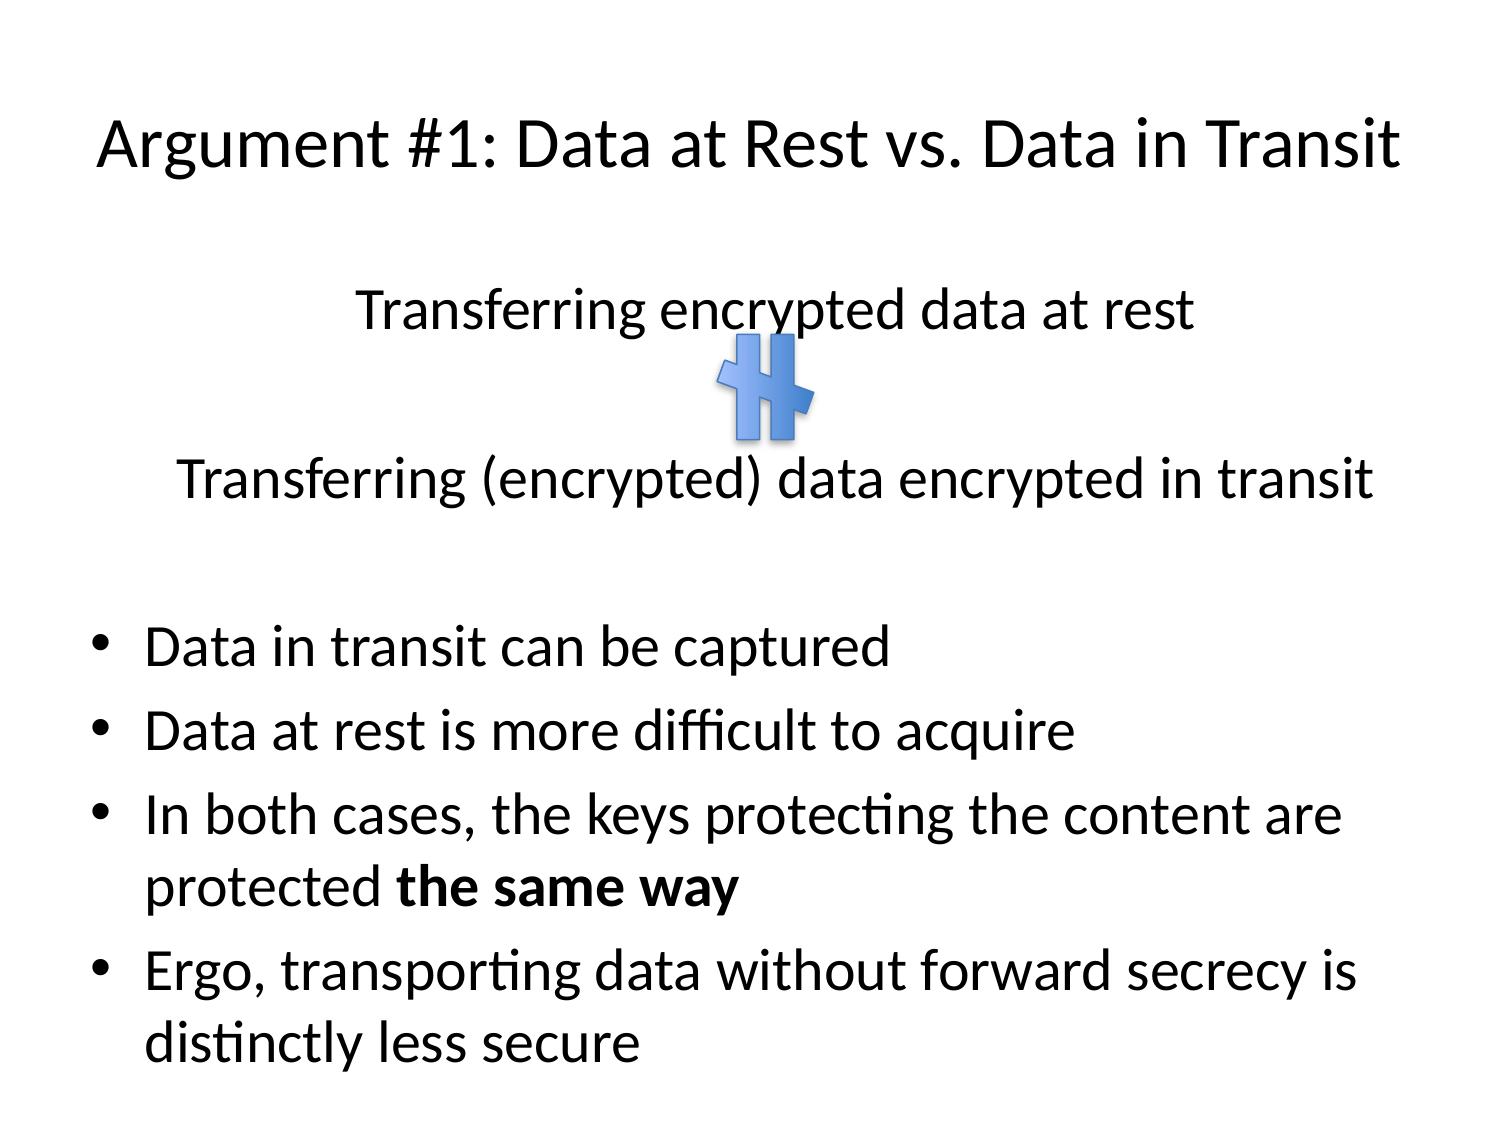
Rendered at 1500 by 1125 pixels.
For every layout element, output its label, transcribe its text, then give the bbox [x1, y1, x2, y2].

list Transferring encrypted data at rest Transferring (encrypted) data encrypted in transit Data in transit can be captured Data at rest is more difficult to acquire In both cases, the keys protecting the content are protected the same way Ergo, transporting data without forward secrecy is distinctly less secure [75, 262, 1477, 1085]
title Argument #1: Data at Rest vs. Data in Transit [75, 45, 1425, 233]
text_box [716, 333, 815, 441]
